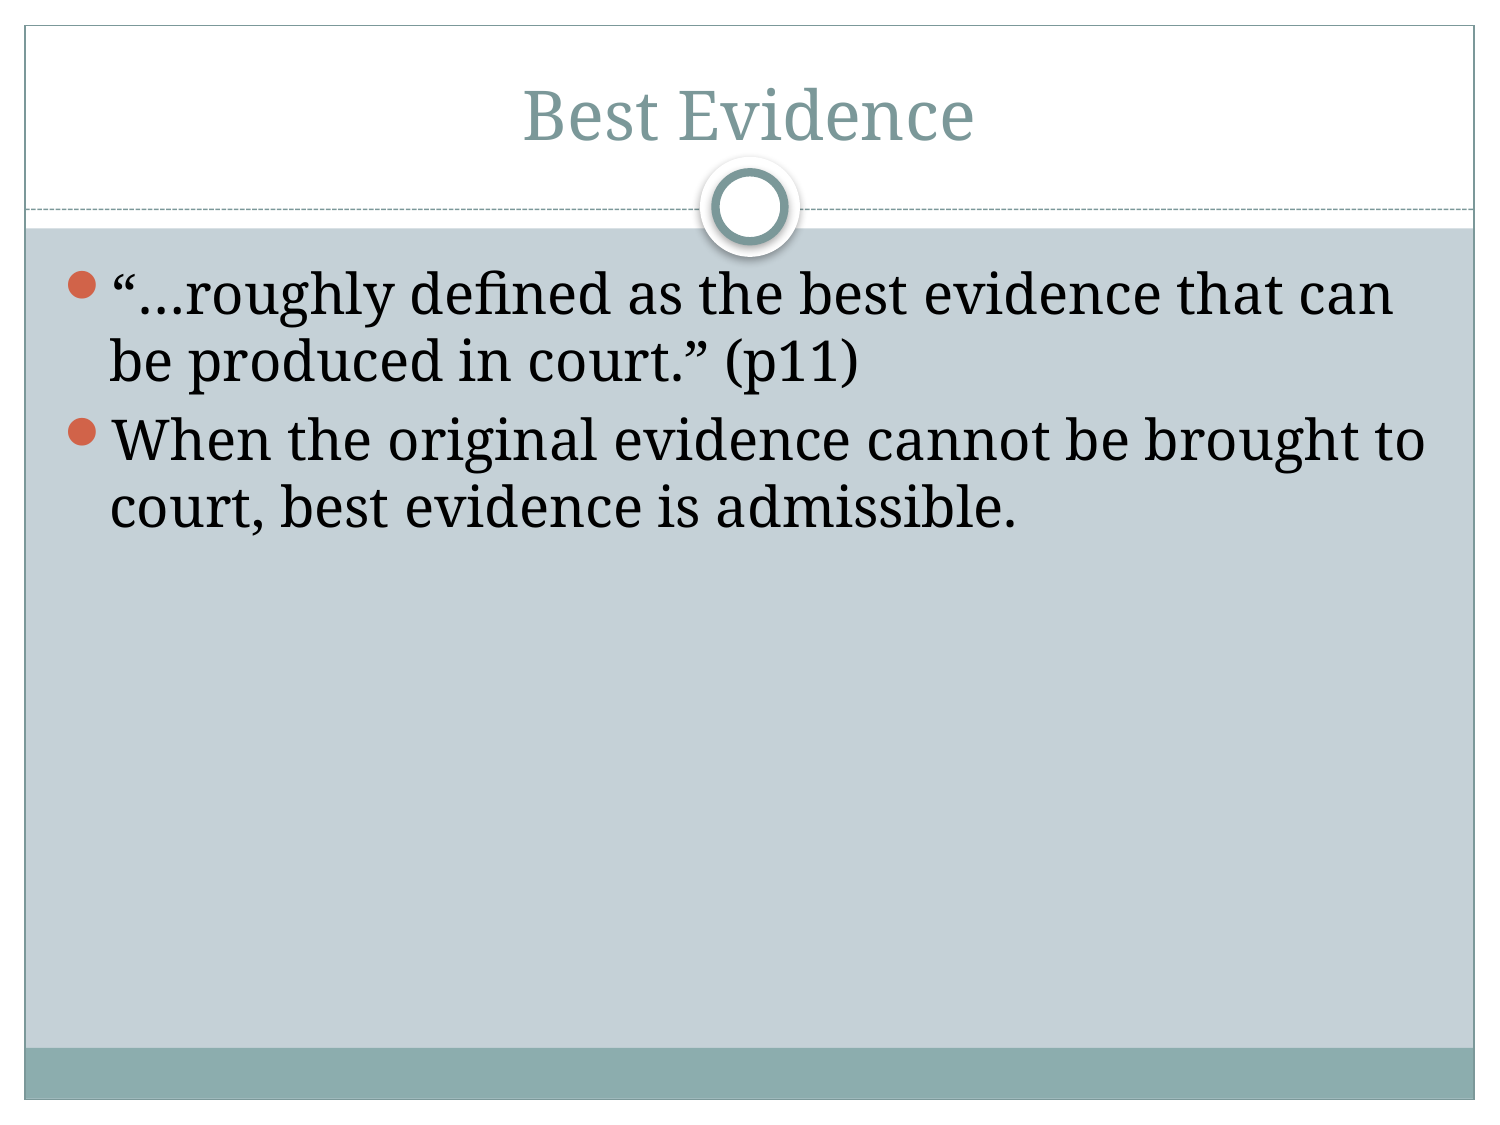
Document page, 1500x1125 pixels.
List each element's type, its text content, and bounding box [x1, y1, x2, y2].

title Best Evidence [49, 37, 1450, 162]
list “…roughly defined as the best evidence that can be produced in court.” (p11) When the original evidence cannot be brought to court, best evidence is admissible. [49, 250, 1445, 1001]
